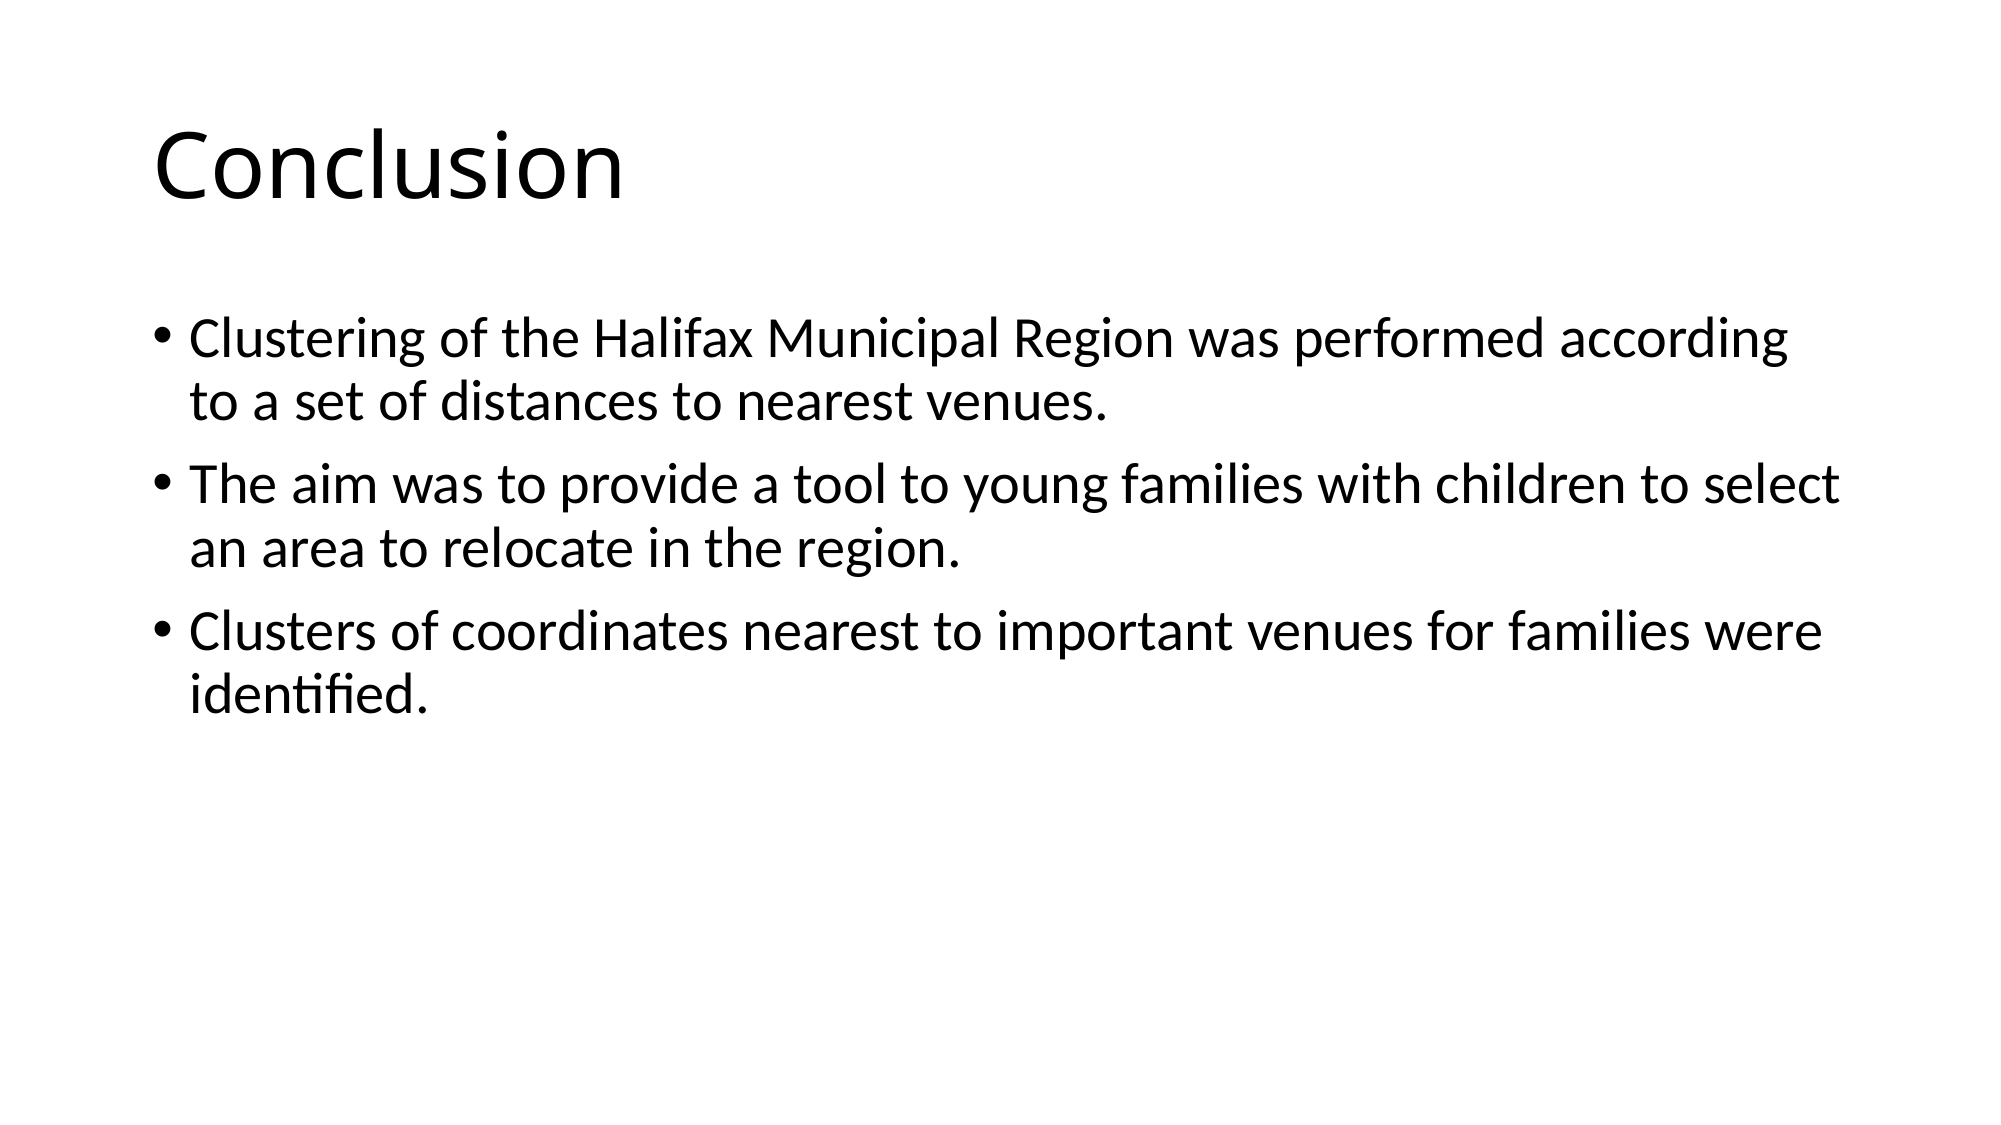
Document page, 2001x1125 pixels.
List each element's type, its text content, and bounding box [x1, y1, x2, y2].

list Clustering of the Halifax Municipal Region was performed according to a set of distances to nearest venues. The aim was to provide a tool to young families with children to select an area to relocate in the region. Clusters of coordinates nearest to important venues for families were identified. [137, 299, 1863, 1014]
title Conclusion [137, 59, 1863, 278]
